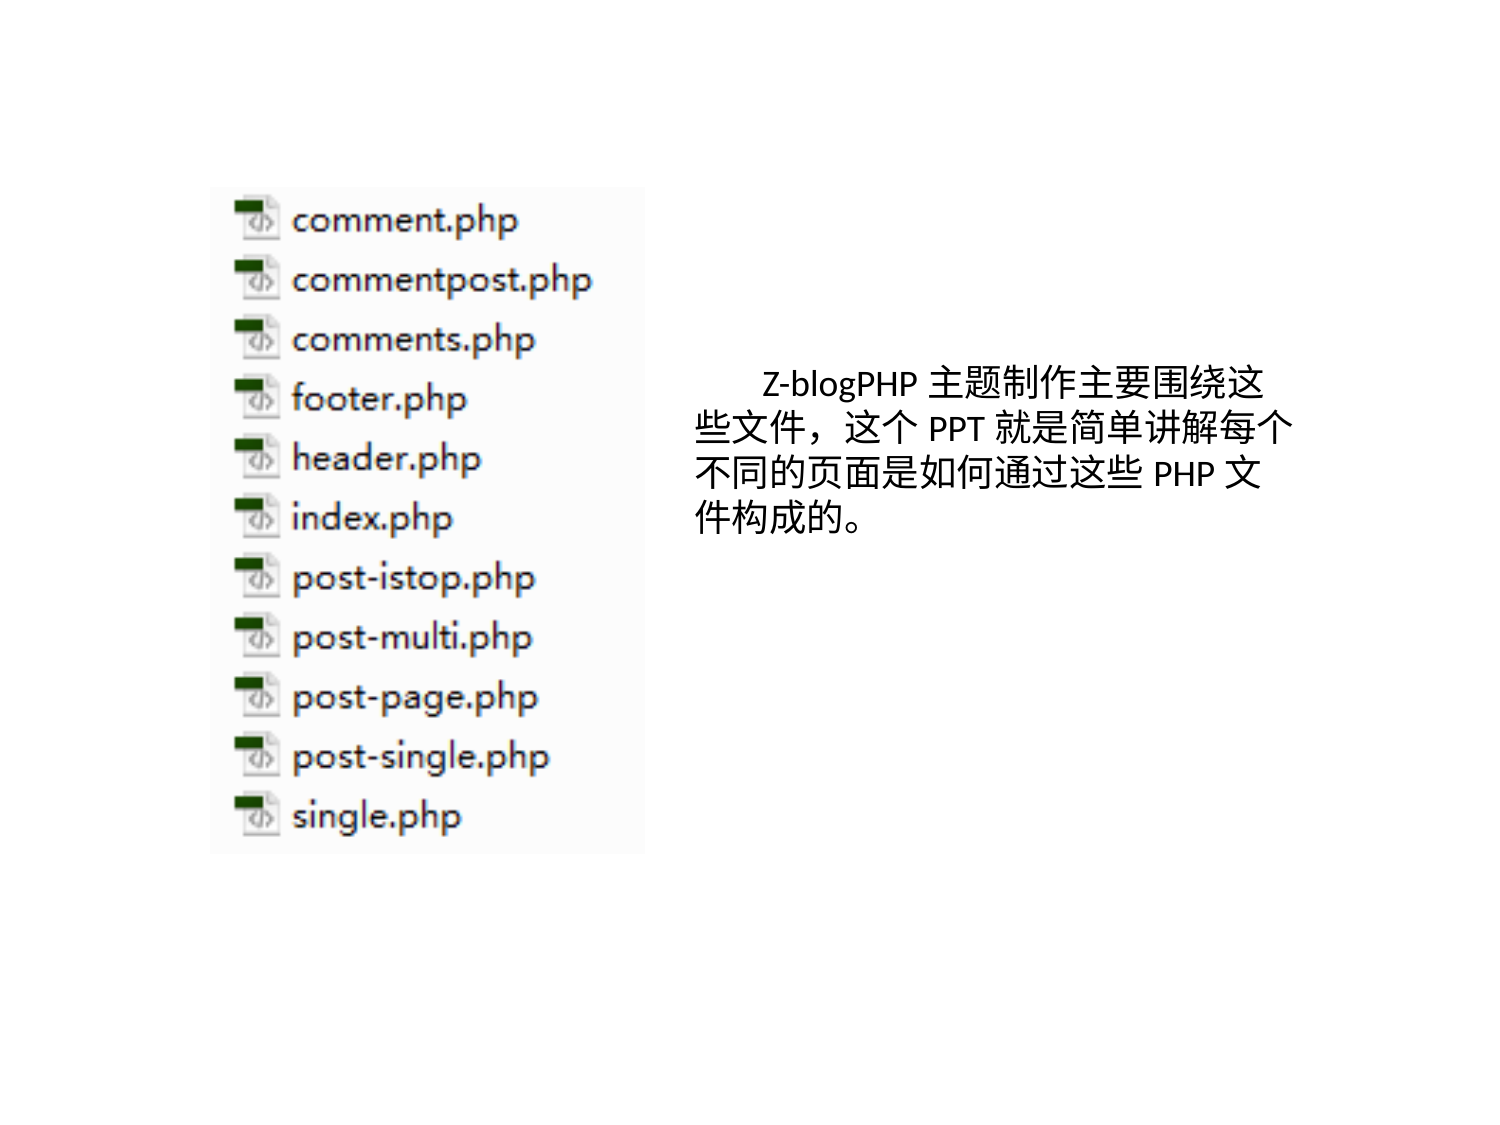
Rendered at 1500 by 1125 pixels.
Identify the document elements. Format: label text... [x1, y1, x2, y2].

text_box Z-blogPHP主题制作主要围绕这些文件，这个PPT就是简单讲解每个不同的页面是如何通过这些PHP文件构成的。 [679, 351, 1313, 547]
picture [210, 187, 645, 854]
